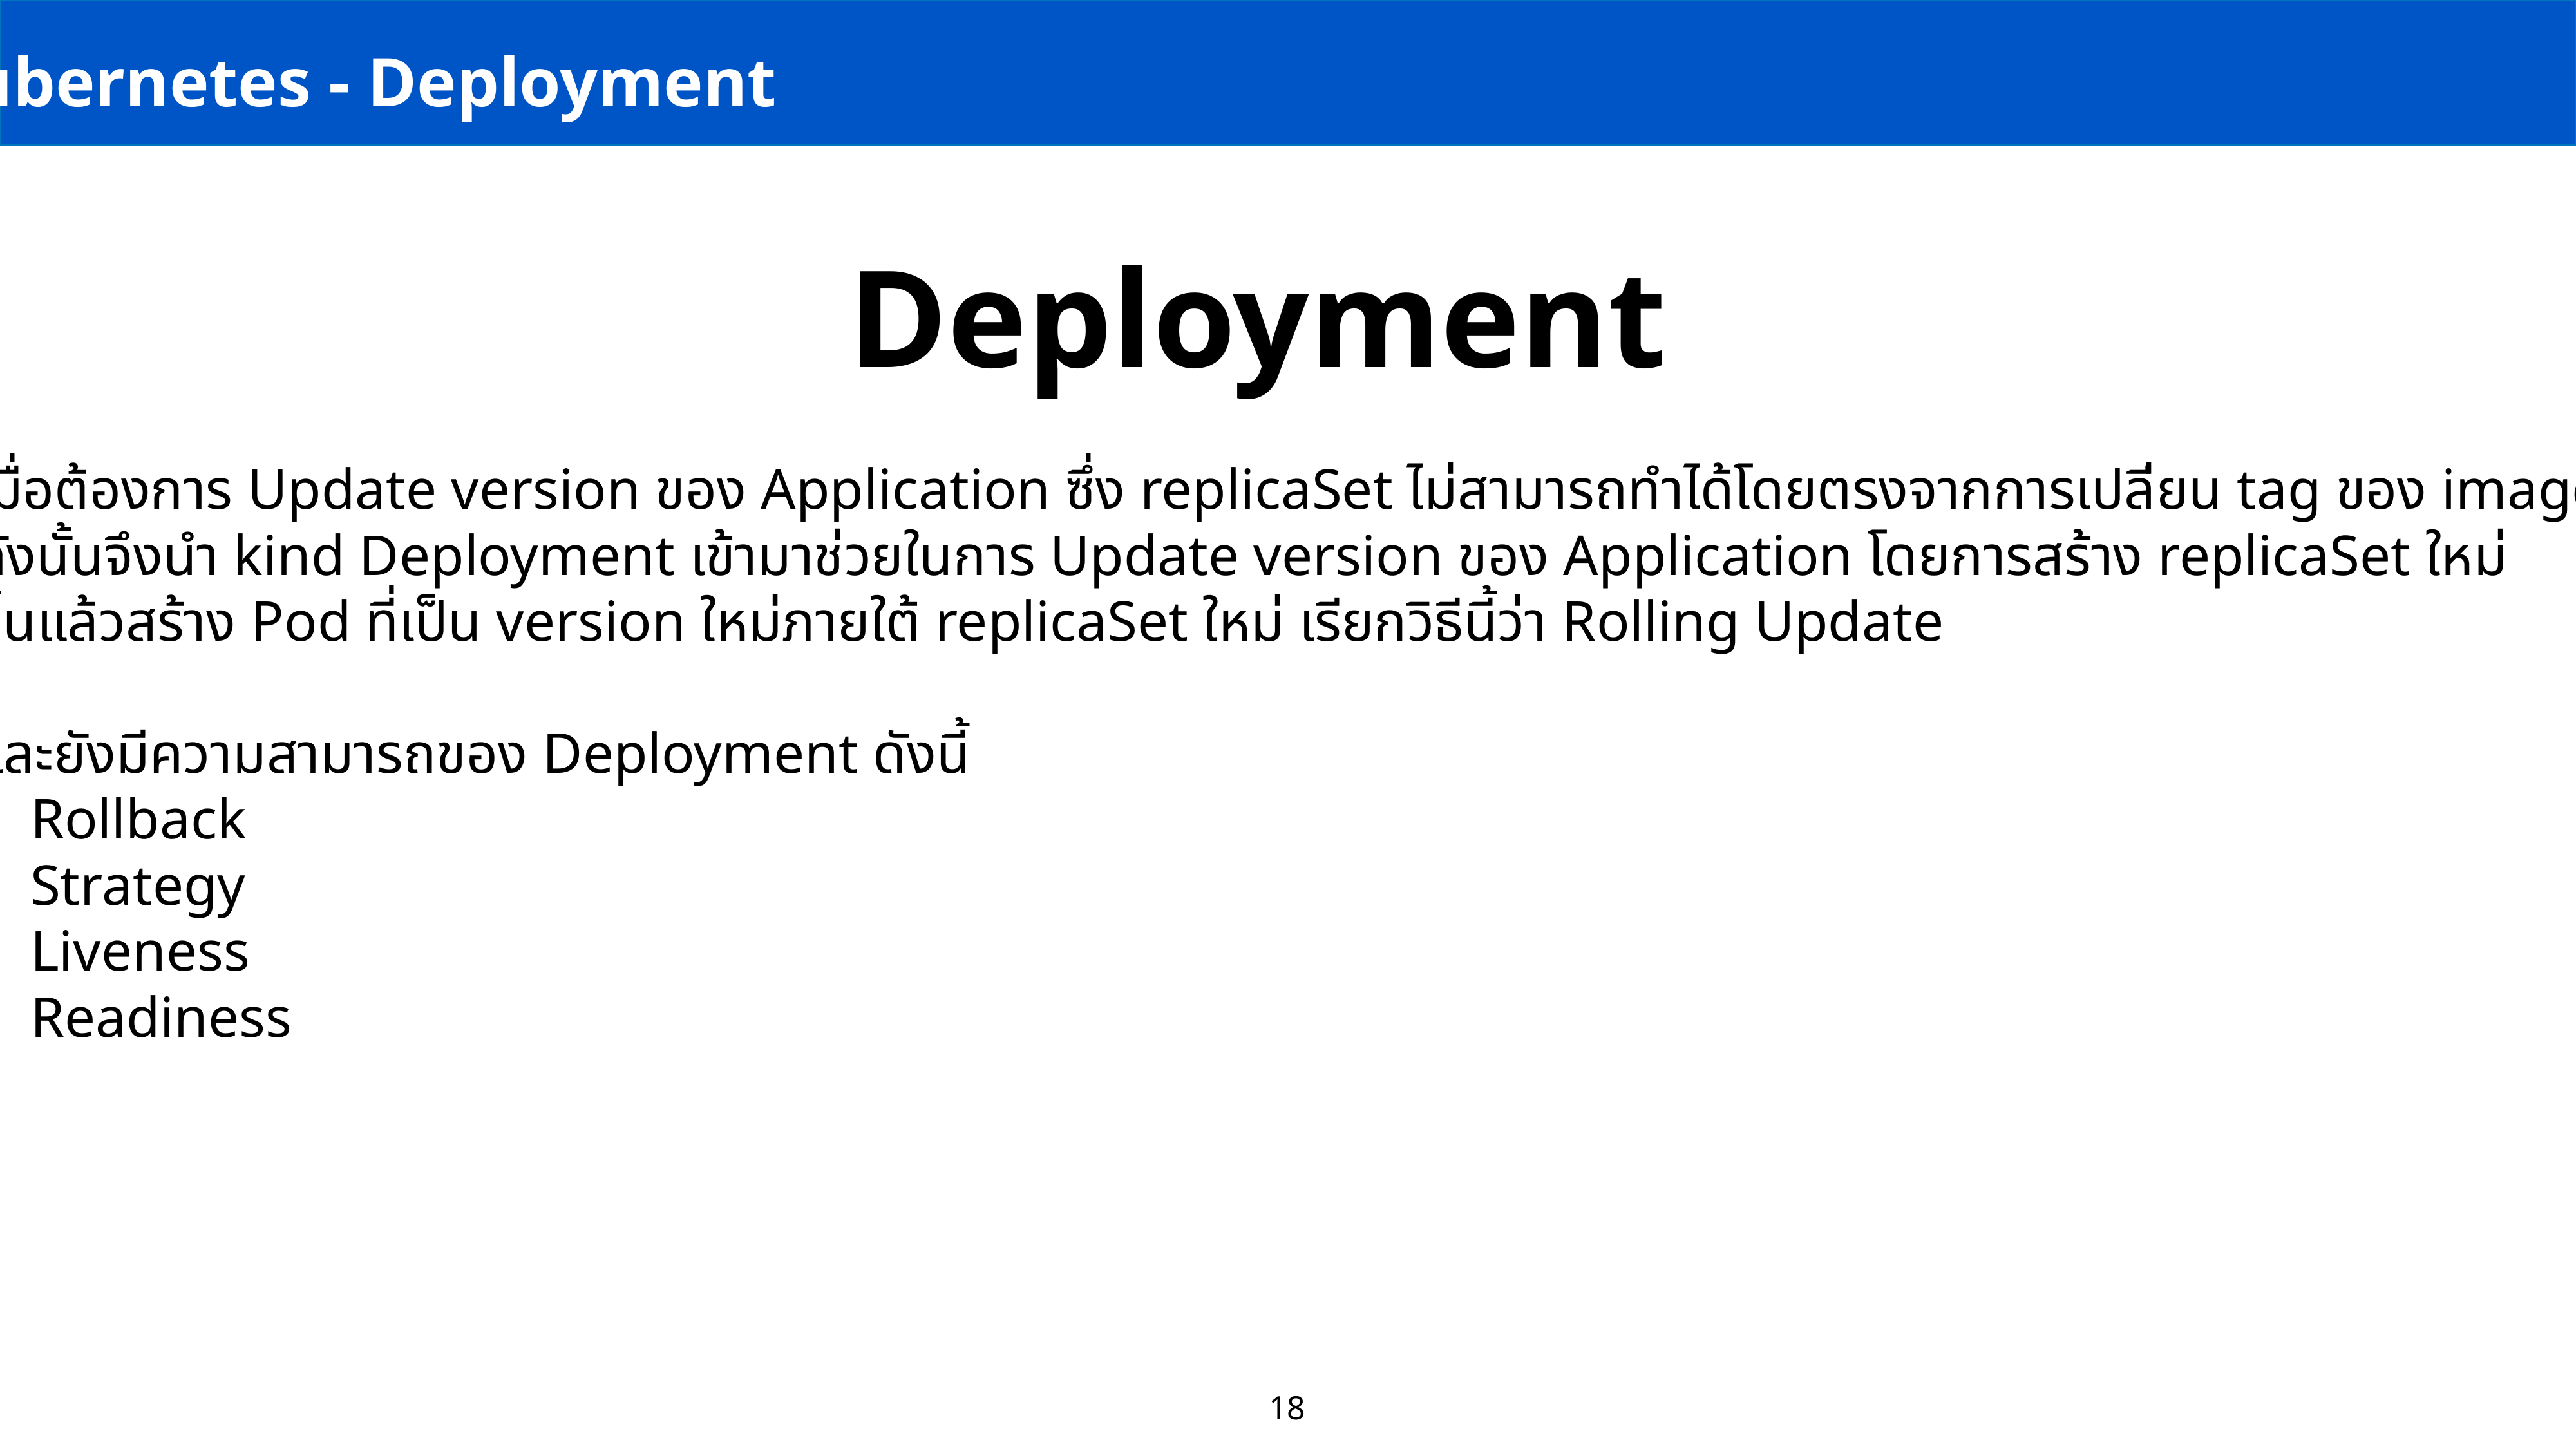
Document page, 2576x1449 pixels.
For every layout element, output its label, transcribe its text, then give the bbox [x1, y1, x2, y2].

slide_number 18 [1263, 1381, 1312, 1431]
text_box เมื่อต้องการ Update version ของ Application ซึ่ง replicaSet ไม่สามารถทำได้โดยตรงจากการเปลี่ยน tag ของ image ดังนั้นจึงนำ kind Deployment เข้ามาช่วยในการ Update version ของ Application โดยการสร้าง replicaSet ใหม่ ขึ้นแล้วสร้าง Pod ที่เป็น version ใหม่ภายใต้ replicaSet ใหม่ เรียกวิธีนี้ว่า Rolling Update และยังมีความสามารถของ Deployment ดังนี้ Rollback Strategy Liveness Readiness [0, 448, 2576, 1054]
text_box Deployment [843, 227, 1672, 400]
text_box Kubernetes - Deployment [0, 34, 783, 126]
